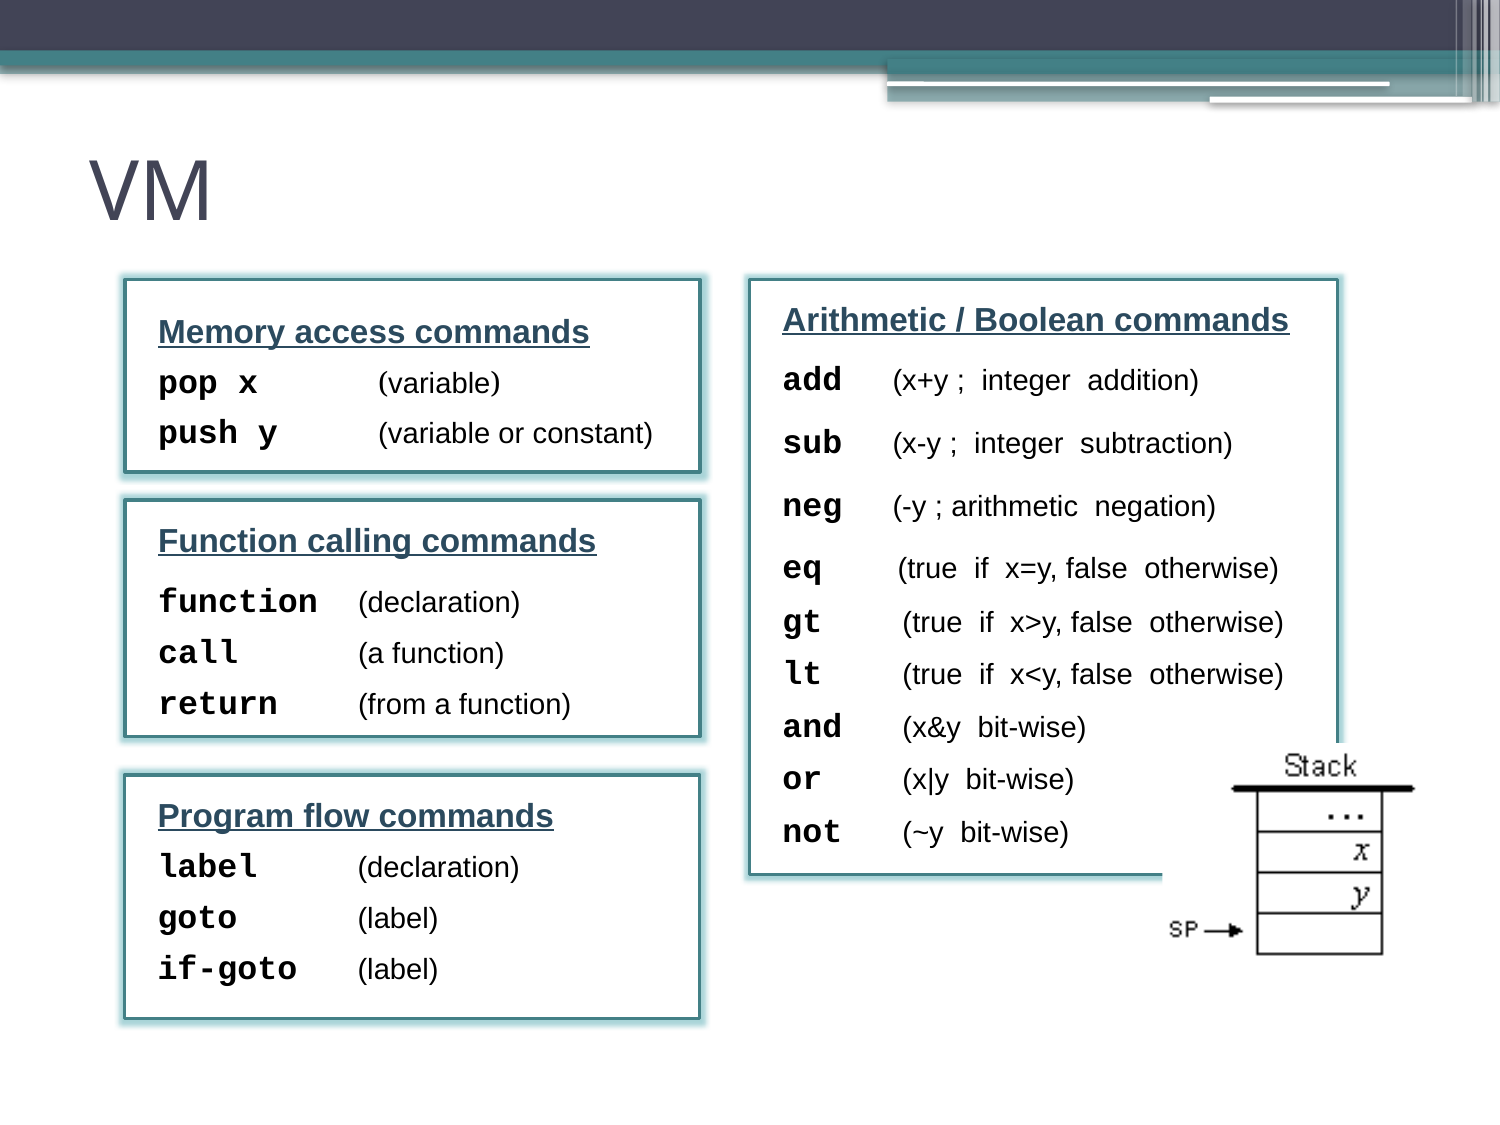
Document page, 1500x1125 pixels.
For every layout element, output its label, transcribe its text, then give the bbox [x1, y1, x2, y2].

text_box Program flow commands label (declaration) goto (label) if-goto (label) [123, 773, 701, 1020]
text_box Arithmetic / Boolean commands add (x+y ; integer addition) sub (x-y ; integer subtraction) neg (-y ; arithmetic negation) eq (true if x=y, false otherwise) gt (true if x>y, false otherwise) lt (true if x<y, false otherwise) and (x&y bit-wise) or (x|y bit-wise) not (~y bit-wise) [748, 278, 1339, 876]
picture [1162, 742, 1420, 961]
text_box Function calling commands function (declaration) call (a function) return (from a function) [123, 498, 702, 738]
title VM [75, 99, 1425, 275]
text_box Memory access commands pop x (variable) push y (variable or constant) [123, 278, 702, 474]
